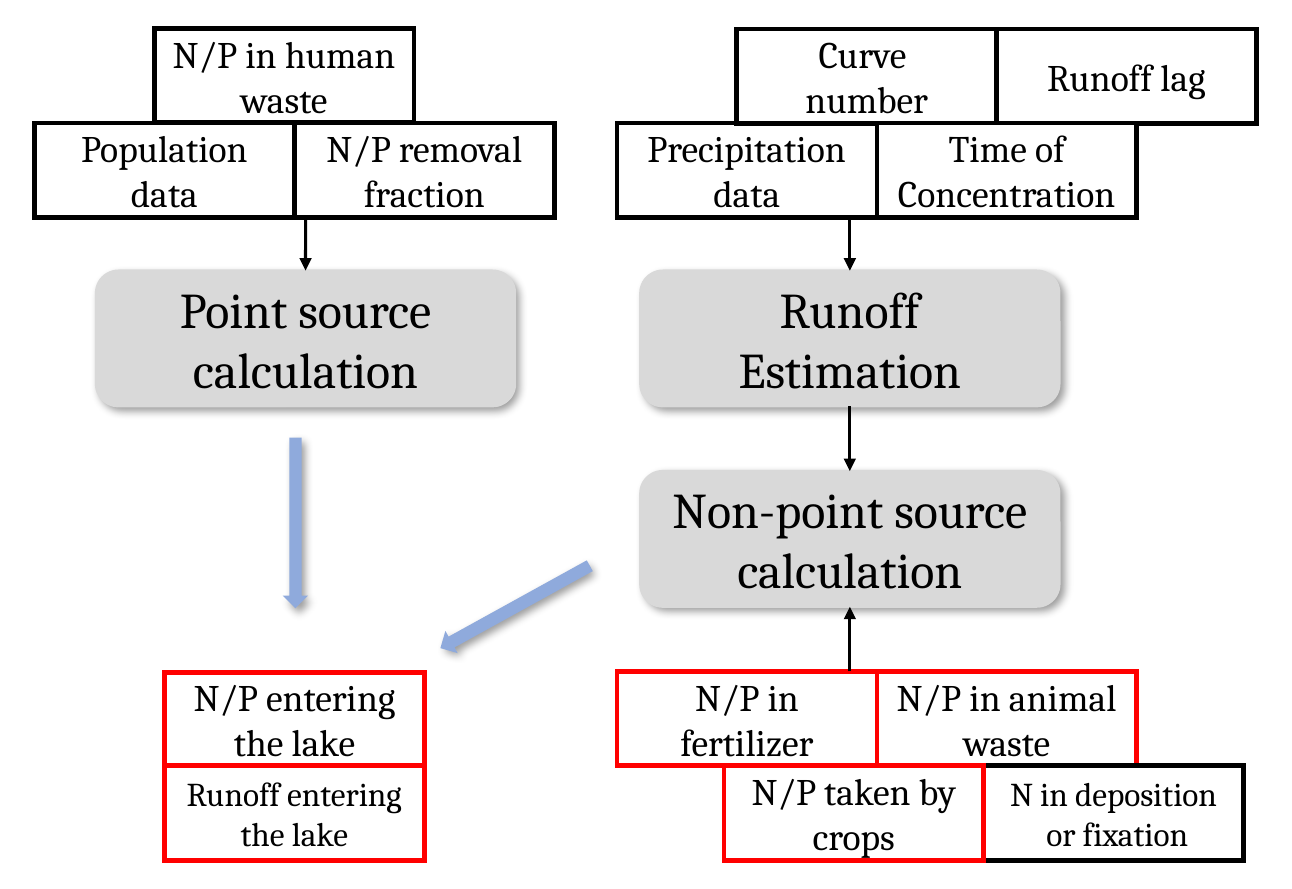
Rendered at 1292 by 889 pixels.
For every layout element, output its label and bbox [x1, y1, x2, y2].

text_box [34, 28, 1257, 861]
